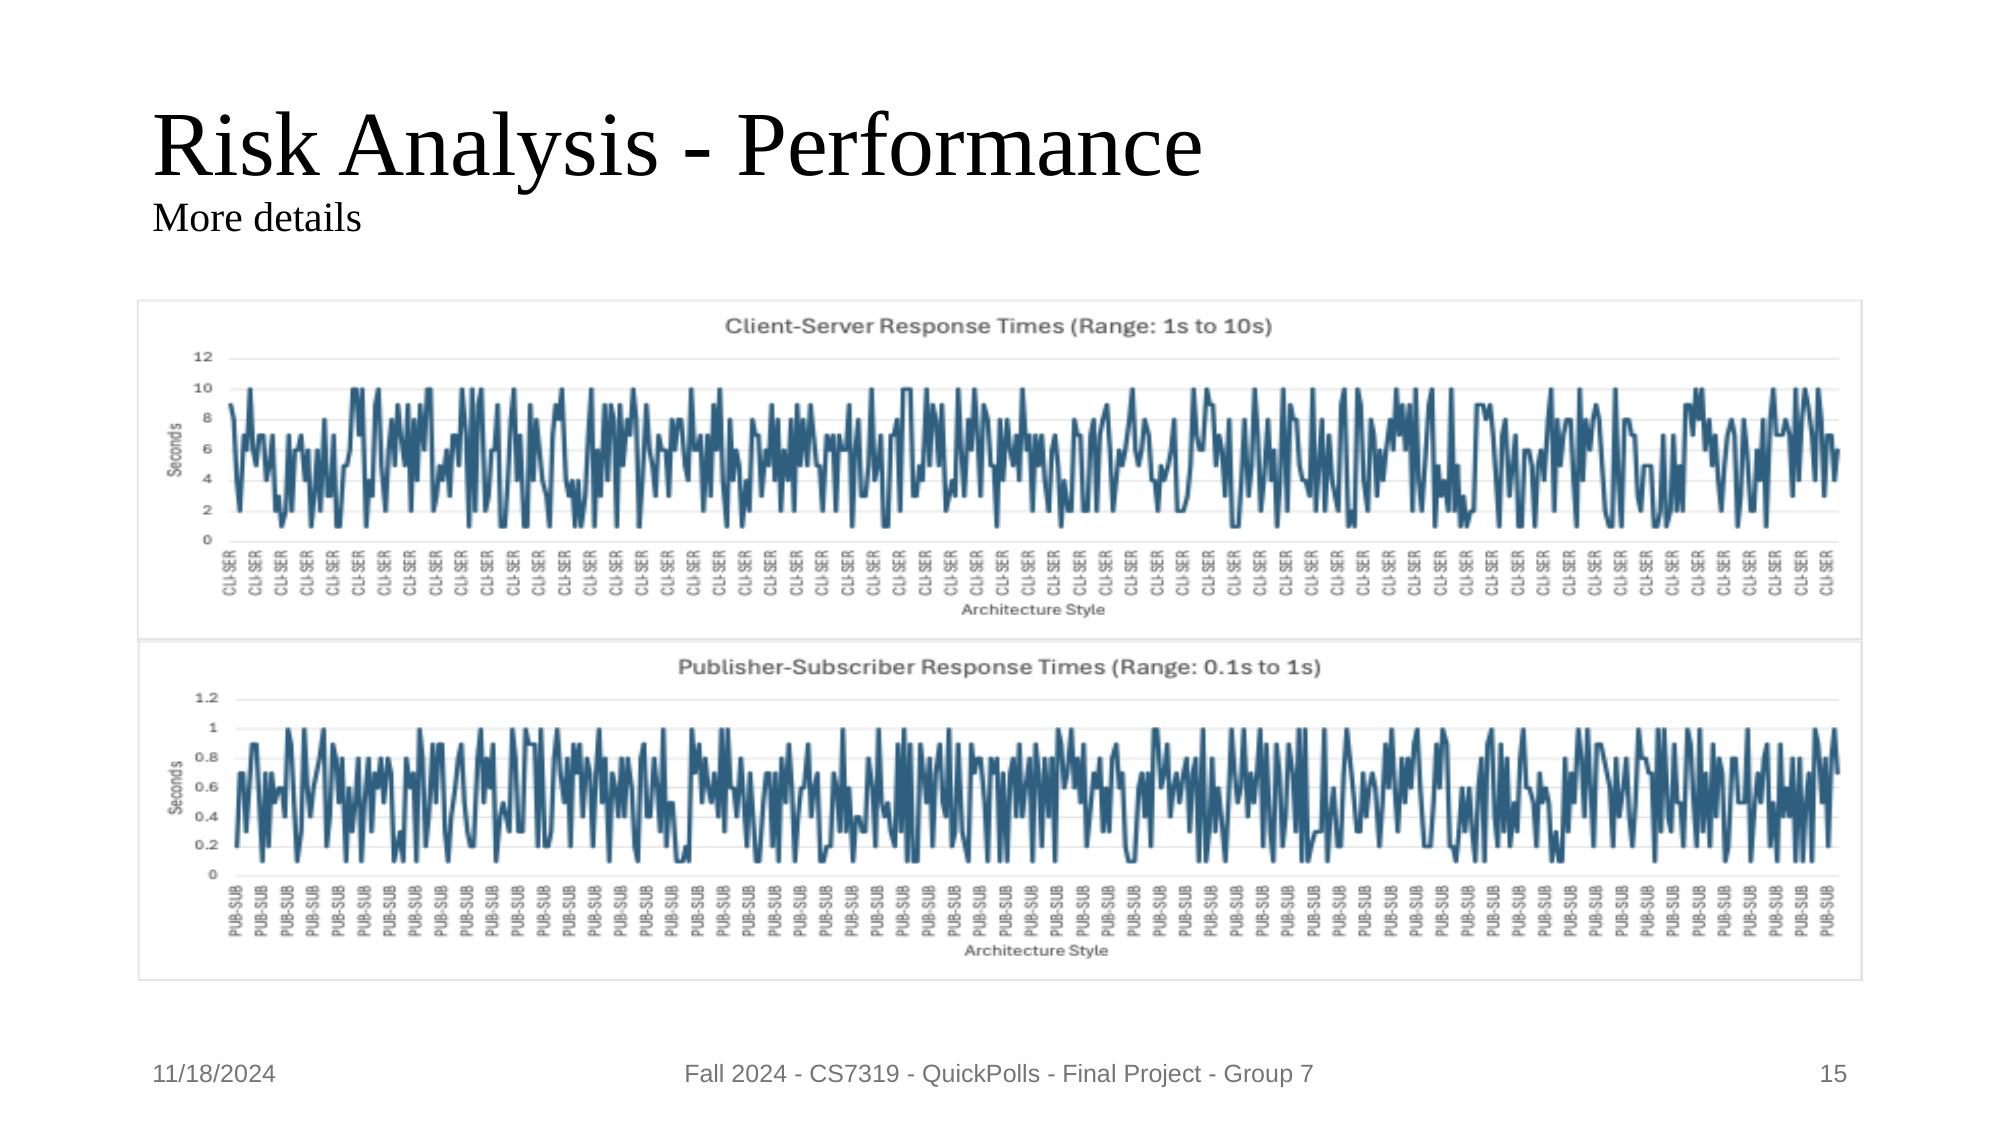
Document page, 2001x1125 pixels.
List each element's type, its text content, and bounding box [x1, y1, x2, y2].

slide_number 15 [1412, 1042, 1863, 1103]
title Risk Analysis - Performance More details [137, 59, 1863, 278]
picture [137, 299, 1863, 981]
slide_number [137, 1042, 588, 1103]
footer Fall 2024 - CS7319 - QuickPolls - Final Project - Group 7 [662, 1042, 1338, 1103]
